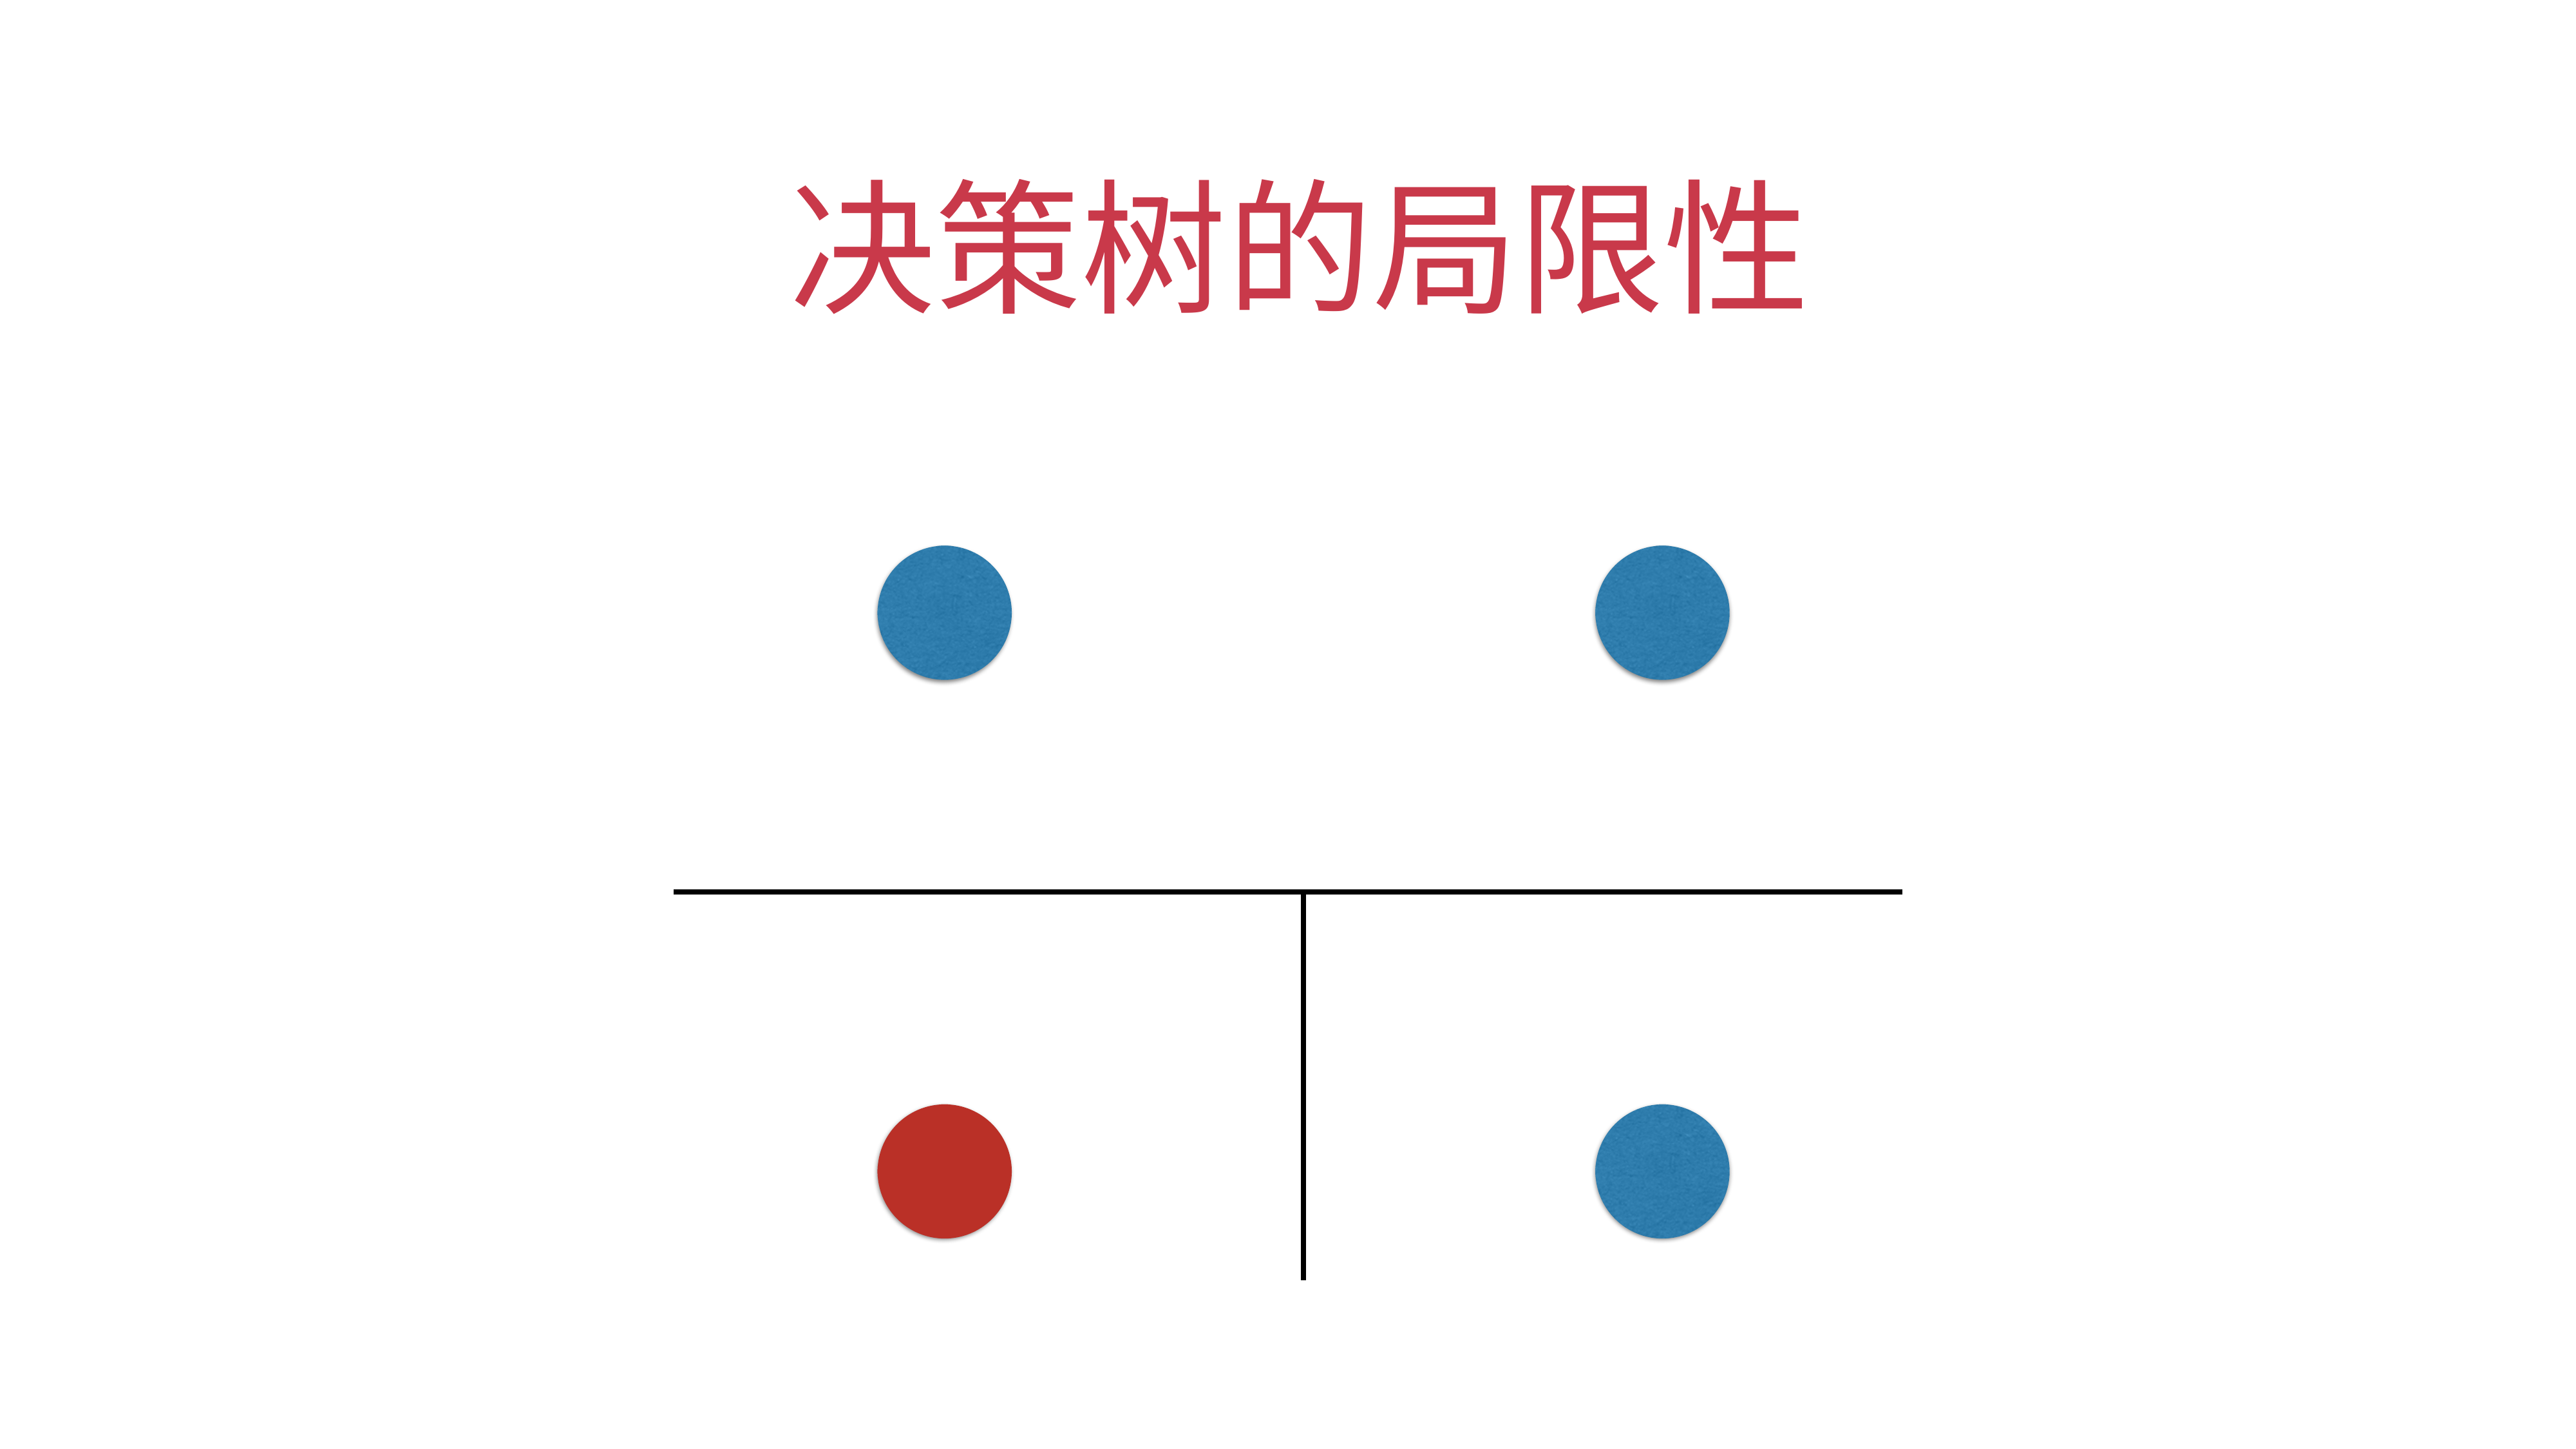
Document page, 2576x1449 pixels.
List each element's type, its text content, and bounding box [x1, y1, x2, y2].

text_box [1595, 545, 1730, 680]
text_box [877, 545, 1012, 680]
title 决策树的局限性 [187, 122, 2389, 337]
text_box [1595, 1104, 1730, 1239]
text_box [877, 1104, 1012, 1239]
